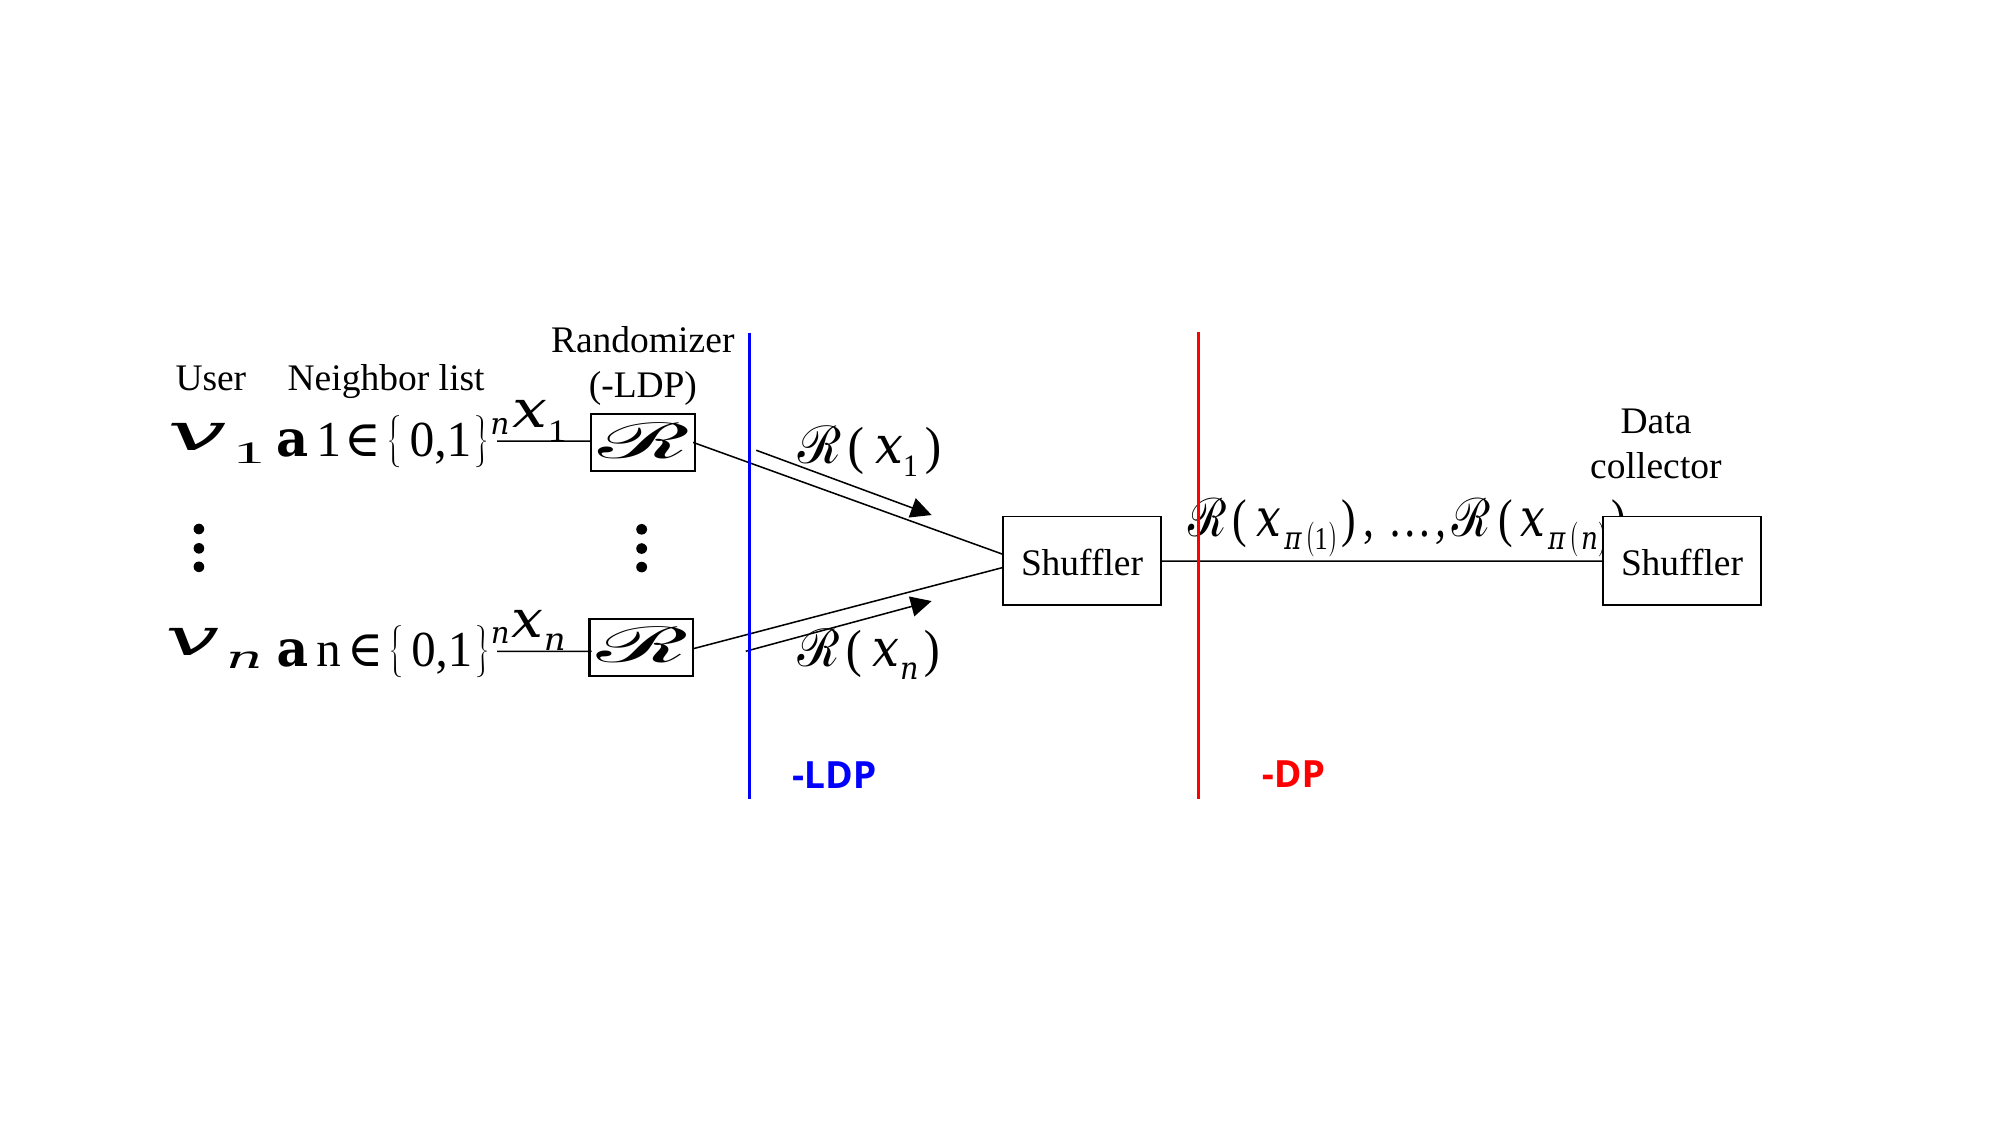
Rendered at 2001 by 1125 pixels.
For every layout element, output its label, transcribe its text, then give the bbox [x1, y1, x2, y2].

text_box Neighbor list [261, 345, 512, 405]
text_box Shuffler [1603, 530, 1761, 591]
text_box Data collector [1560, 388, 1752, 494]
text_box Shuffler [1003, 530, 1161, 591]
text_box [1002, 515, 1162, 606]
text_box [1602, 515, 1762, 606]
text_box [193, 523, 205, 573]
text_box [756, 450, 932, 518]
text_box [809, 596, 932, 635]
text_box User [145, 345, 277, 406]
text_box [636, 523, 648, 573]
